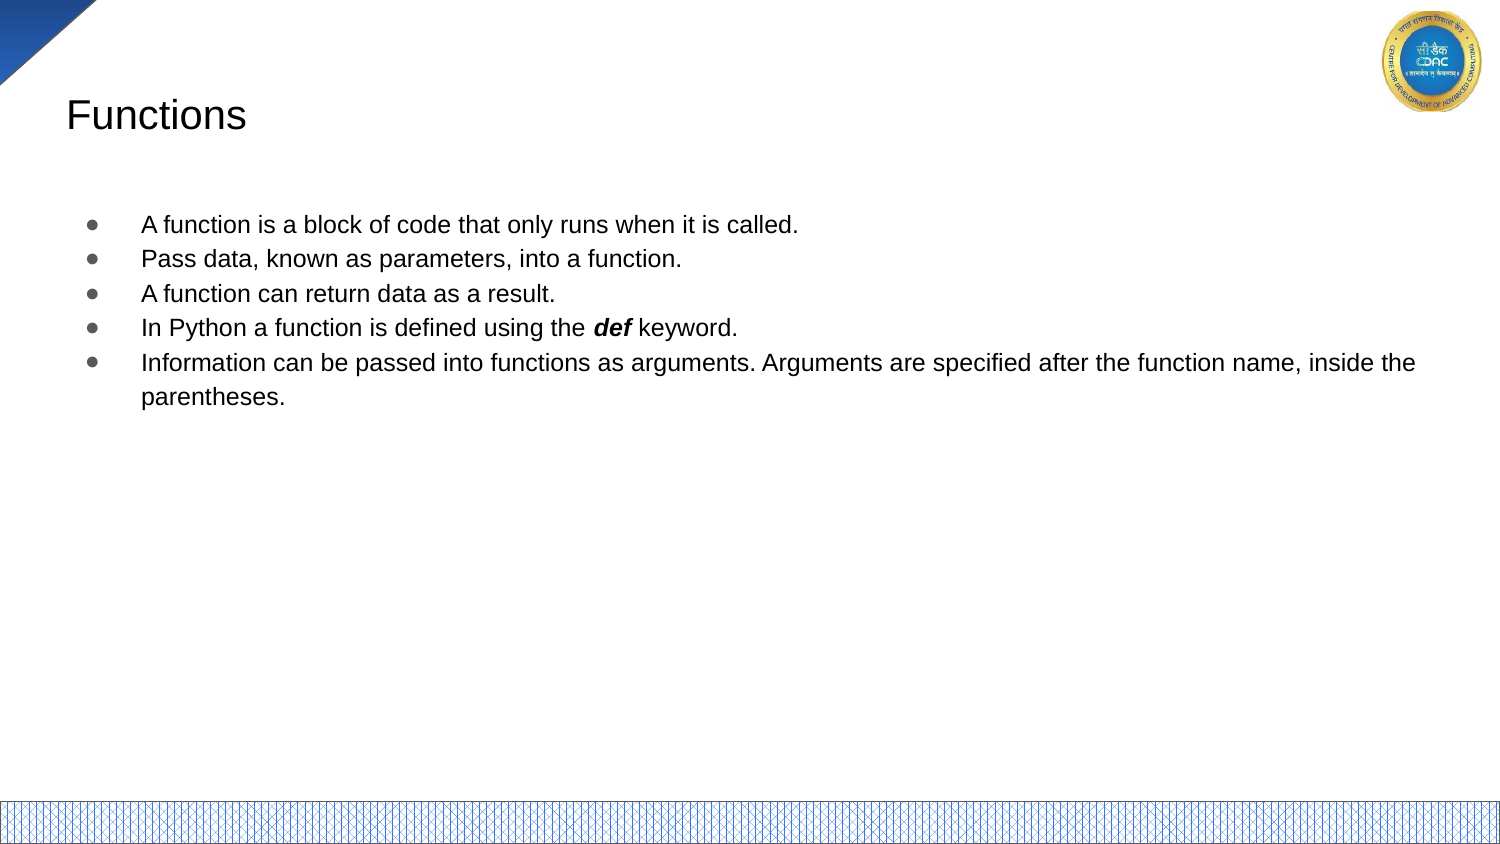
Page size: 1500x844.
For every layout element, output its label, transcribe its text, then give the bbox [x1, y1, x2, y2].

text_box [0, 0, 96, 85]
picture [1380, 11, 1482, 113]
title Functions [51, 72, 442, 133]
text_box [0, 801, 1500, 844]
list A function is a block of code that only runs when it is called. Pass data, known as parameters, into a function. A function can return data as a result. In Python a function is defined using the def keyword. Information can be passed into functions as arguments. Arguments are specified after the function name, inside the parentheses. [51, 189, 1449, 750]
